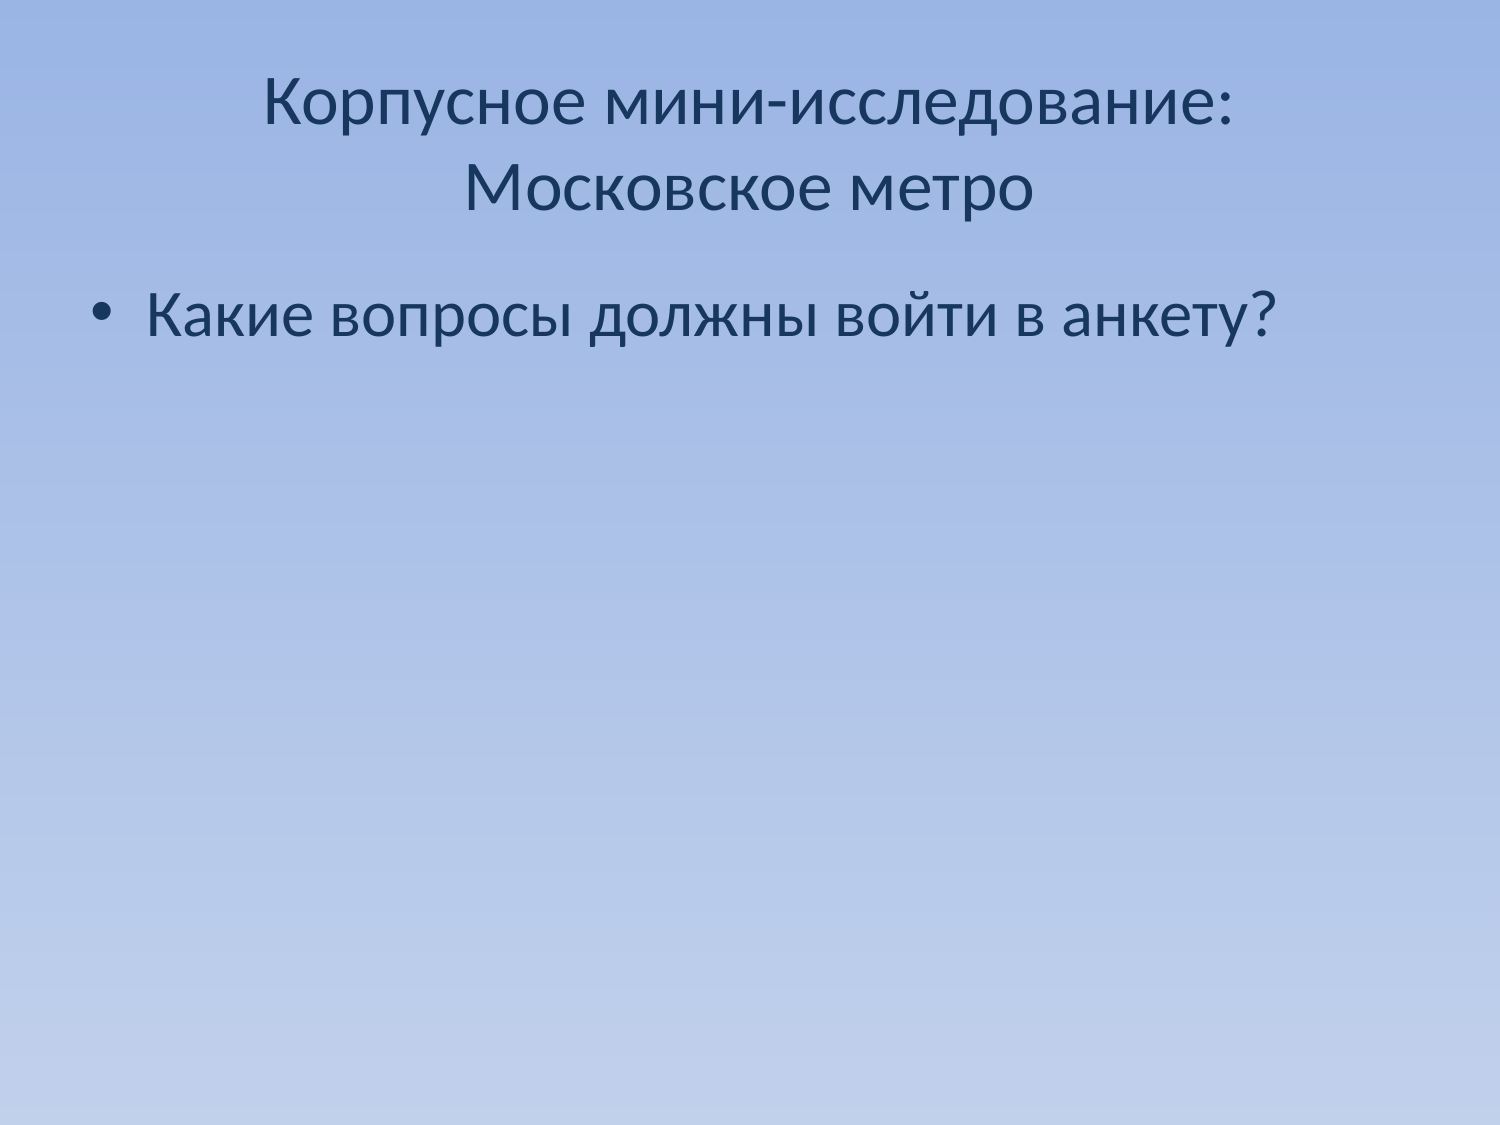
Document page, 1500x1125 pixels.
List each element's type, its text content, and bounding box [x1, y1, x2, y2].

list Какие вопросы должны войти в анкету? [75, 262, 1425, 1005]
title Корпусное мини-исследование: Московское метро [75, 45, 1425, 233]
